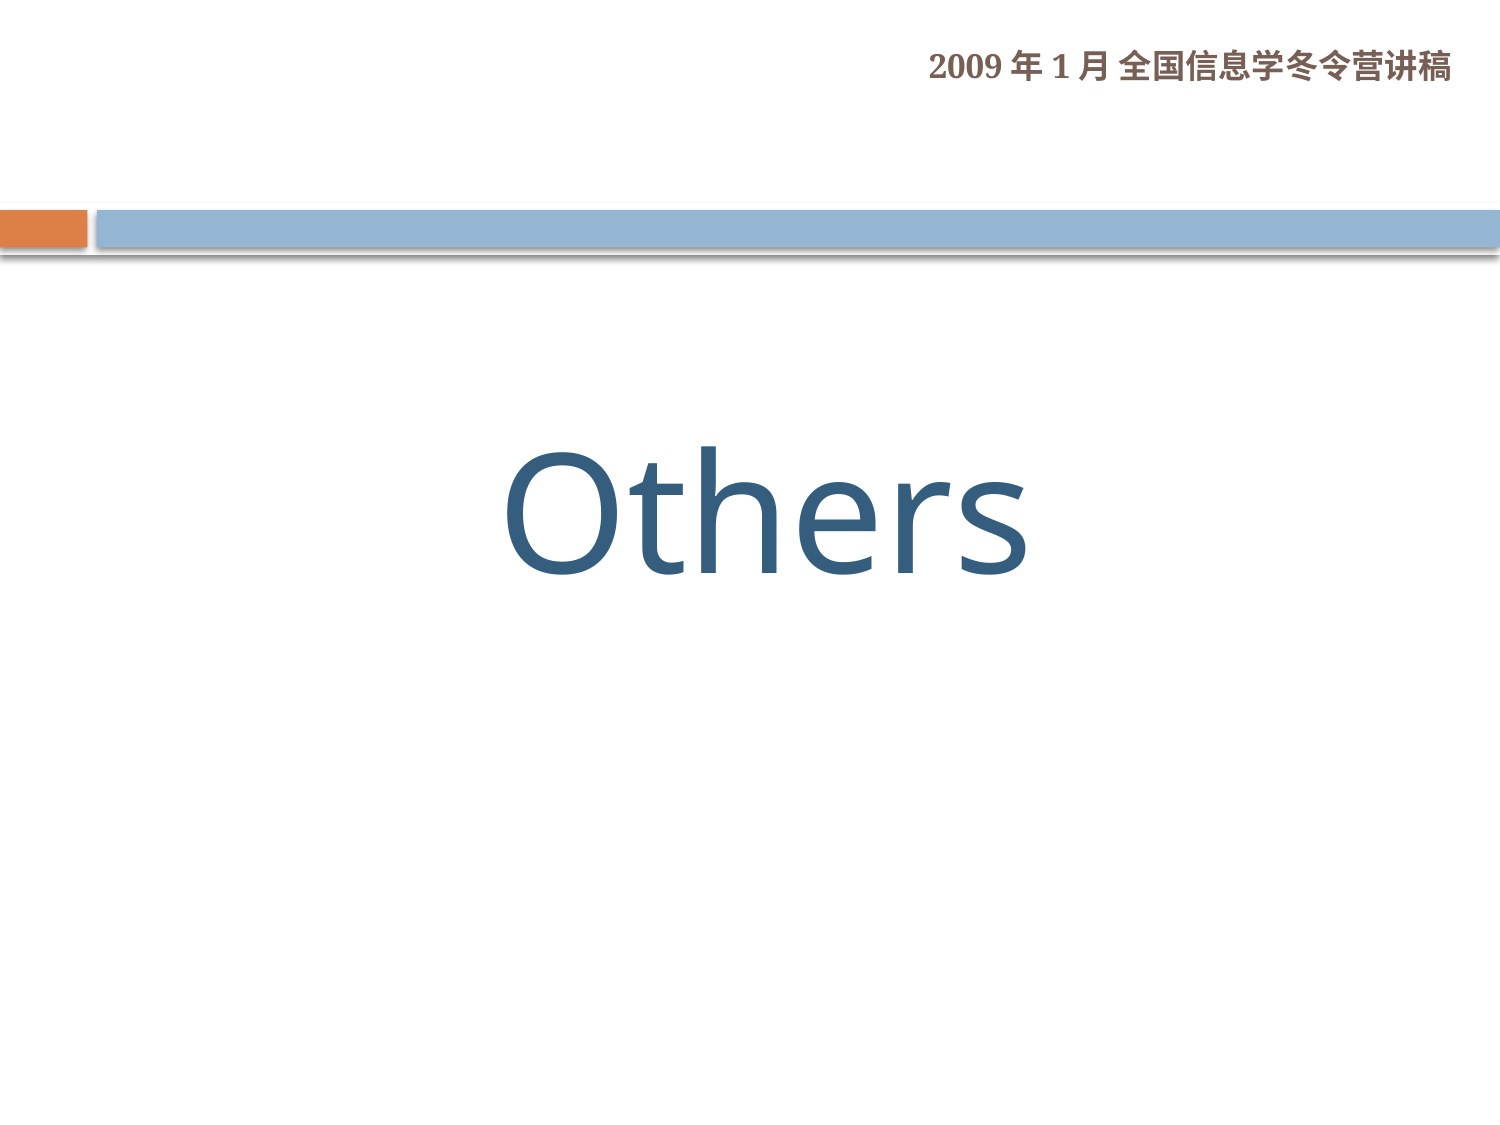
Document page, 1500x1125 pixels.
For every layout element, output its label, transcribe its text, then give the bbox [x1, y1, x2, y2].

text_box Others [150, 399, 1381, 615]
